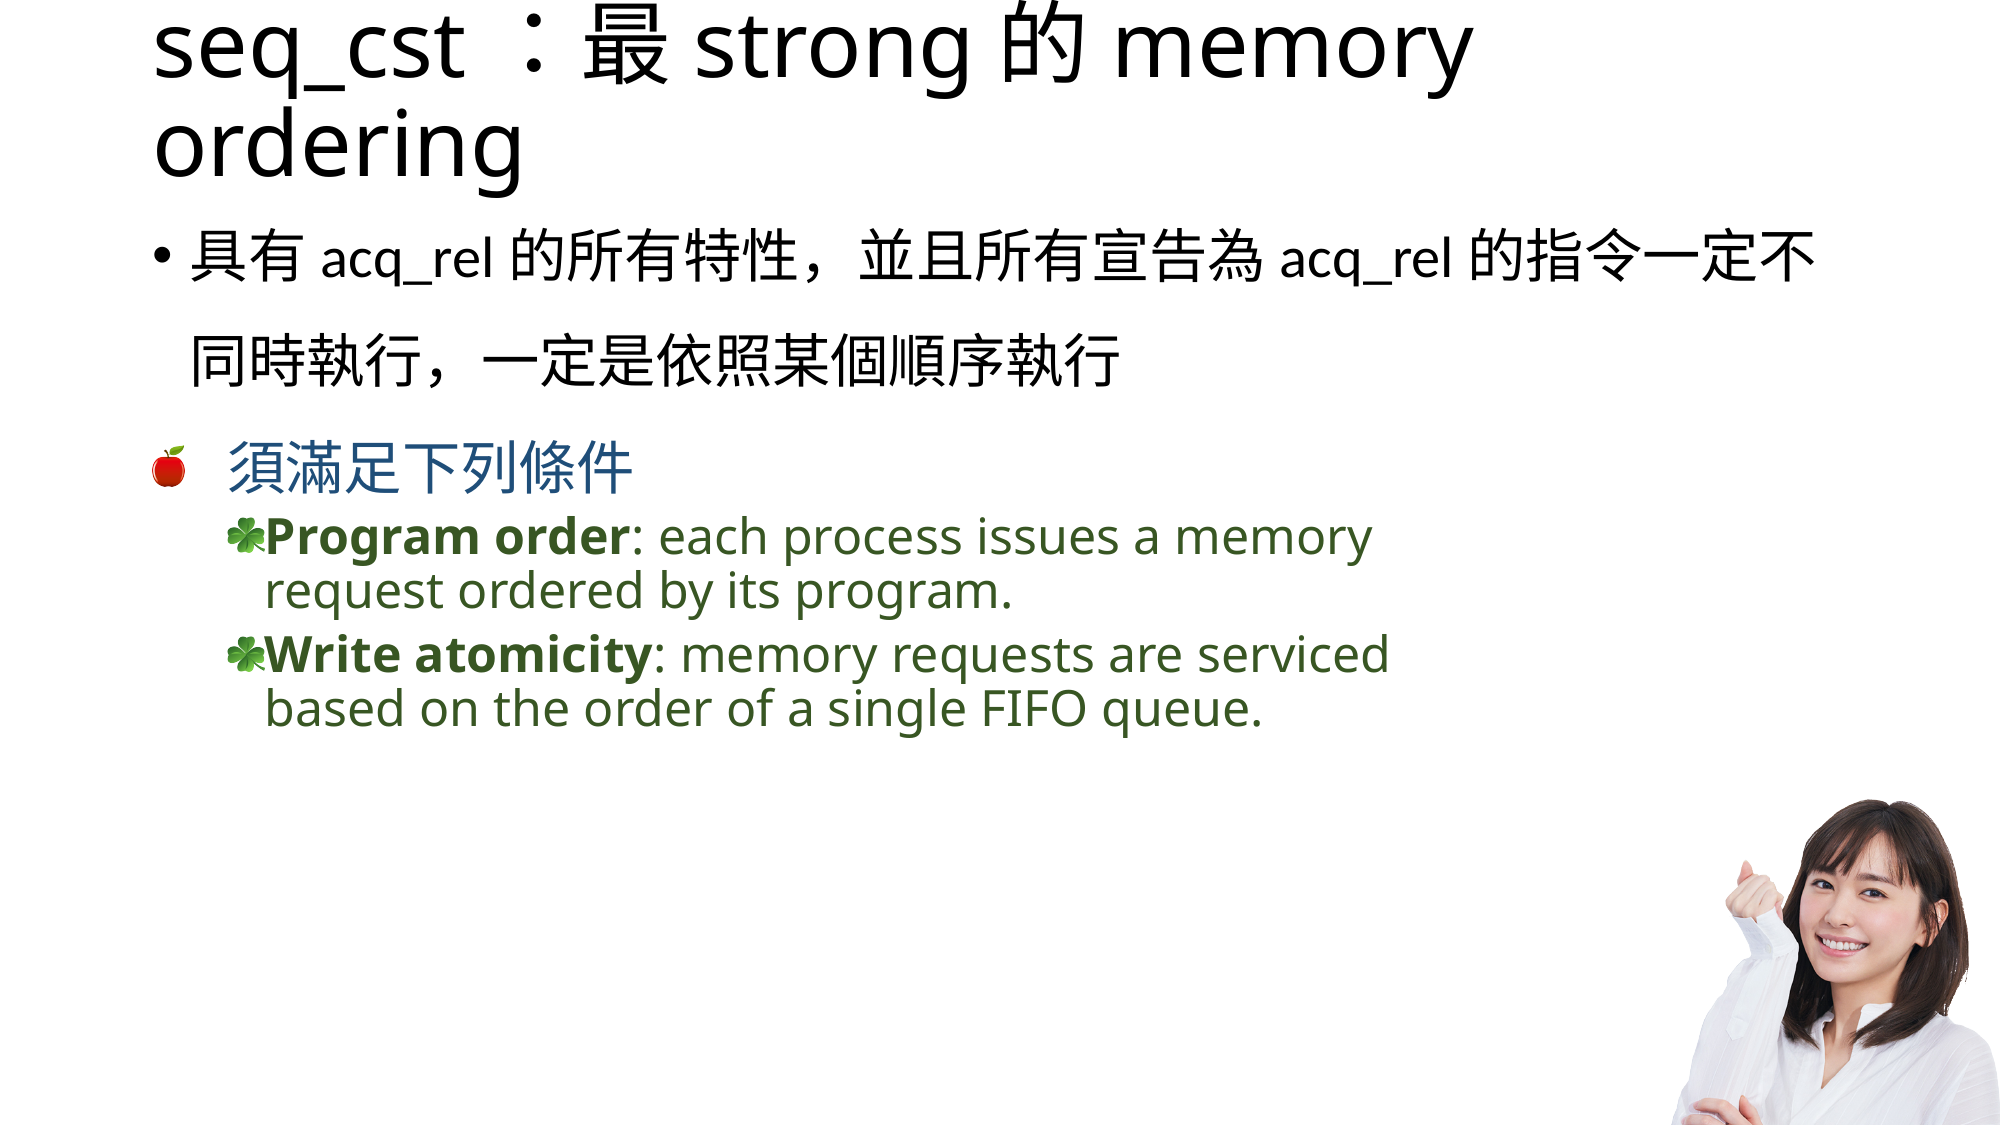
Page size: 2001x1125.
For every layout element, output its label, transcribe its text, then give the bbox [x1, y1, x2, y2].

picture [227, 517, 263, 553]
picture [1671, 799, 2000, 1125]
list 具有acq_rel的所有特性，並且所有宣告為acq_rel的指令一定不同時執行，一定是依照某個順序執行 [137, 176, 1863, 1041]
text_box 須滿足下列條件 Program order: each process issues a memory request ordered by its program. Write atomicity: memory requests are serviced based on the order of a single FIFO queue. [137, 388, 1559, 799]
picture [152, 445, 194, 487]
picture [227, 636, 263, 672]
title seq_cst：最strong的memory ordering [137, 17, 1863, 176]
